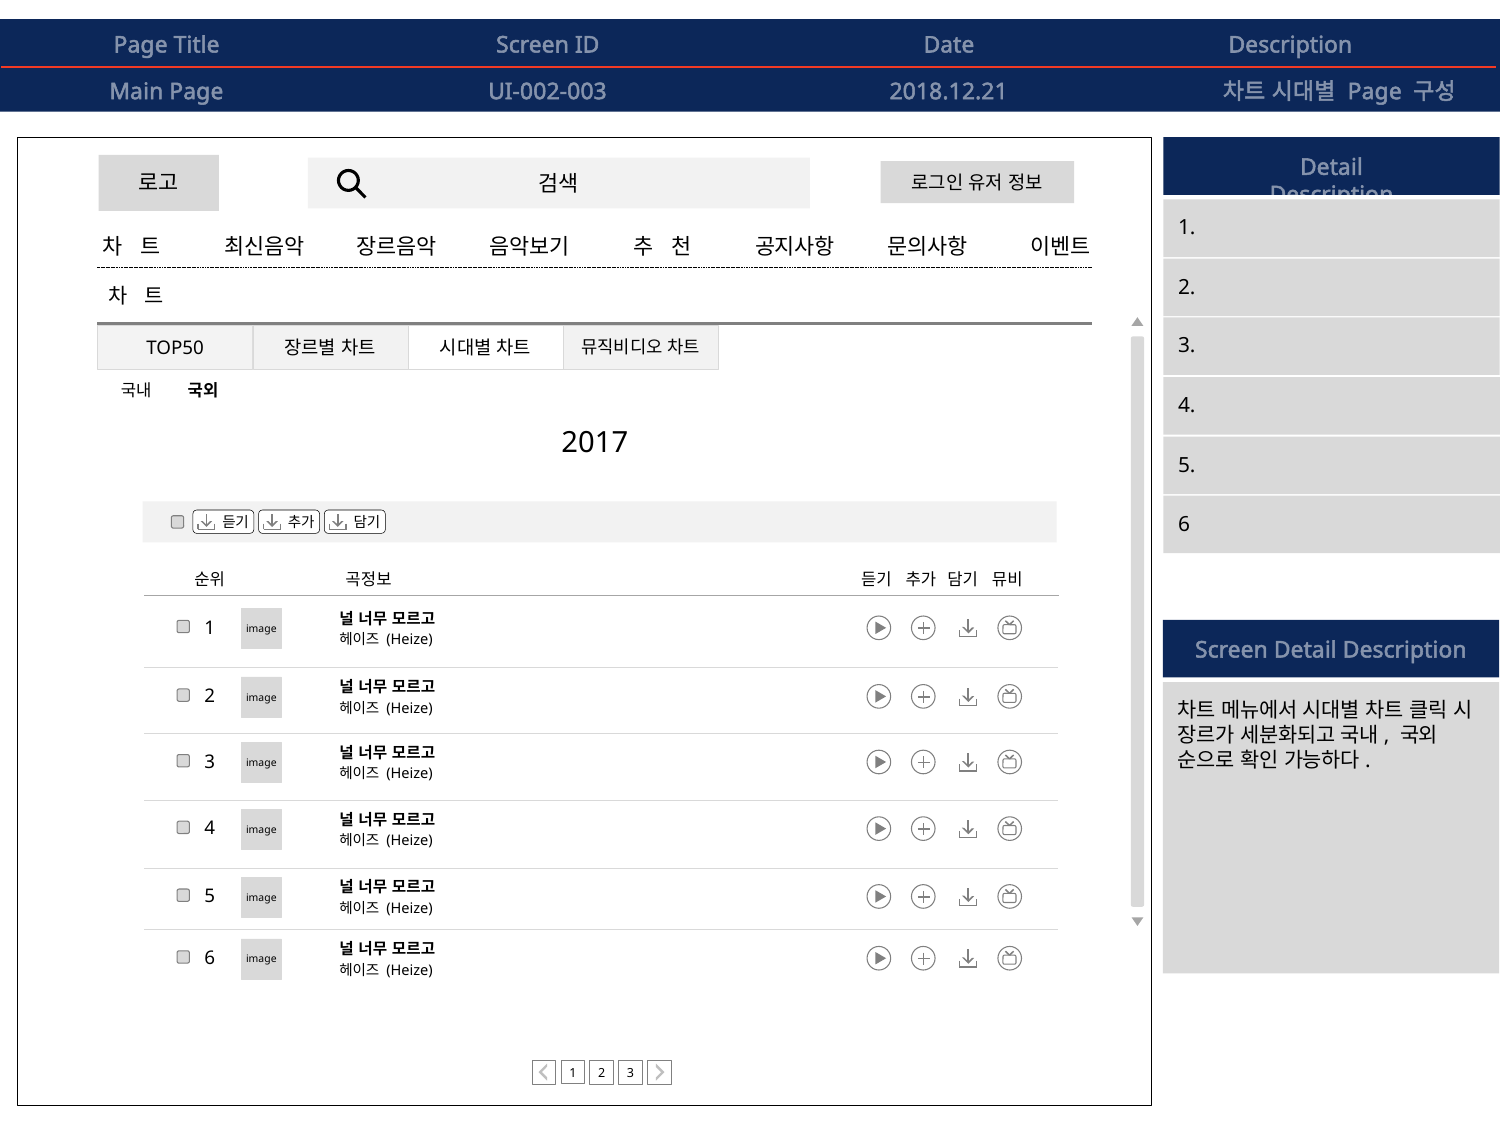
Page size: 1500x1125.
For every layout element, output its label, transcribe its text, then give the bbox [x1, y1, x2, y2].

text_box [1161, 257, 1500, 318]
text_box Main Page [3, 75, 330, 111]
text_box [174, 819, 192, 836]
text_box 헤이즈 (Heize) [324, 756, 550, 790]
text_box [226, 676, 298, 718]
text_box 듣기 [844, 561, 889, 595]
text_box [192, 505, 258, 539]
text_box [174, 886, 192, 904]
text_box 1 [189, 607, 225, 646]
text_box 5 [189, 876, 223, 914]
text_box 1. [1163, 206, 1385, 247]
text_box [1163, 436, 1500, 495]
text_box [0, 17, 1500, 25]
text_box 차트 시대별 Page 구성 [1205, 76, 1474, 112]
text_box [174, 618, 192, 635]
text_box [866, 749, 1022, 775]
text_box 6 [189, 938, 222, 976]
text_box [258, 505, 324, 539]
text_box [338, 170, 366, 198]
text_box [226, 742, 298, 783]
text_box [1163, 317, 1500, 376]
text_box [174, 752, 192, 770]
text_box [169, 513, 186, 531]
text_box 곡정보 [306, 561, 431, 595]
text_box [866, 615, 1022, 640]
text_box [140, 499, 1059, 545]
text_box 2 [189, 676, 222, 714]
text_box [1161, 200, 1500, 257]
text_box [0, 71, 1500, 114]
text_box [226, 608, 298, 649]
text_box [1163, 495, 1500, 554]
text_box [306, 155, 812, 210]
text_box 4 [189, 808, 221, 846]
text_box 헤이즈 (Heize) [324, 691, 550, 724]
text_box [1162, 619, 1500, 678]
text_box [0, 21, 1497, 68]
text_box [16, 135, 1154, 228]
text_box 국내 [84, 372, 151, 407]
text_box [1163, 136, 1500, 196]
text_box 널 너무 모르고 [324, 676, 550, 691]
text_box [226, 876, 298, 918]
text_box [324, 505, 397, 534]
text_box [1130, 316, 1145, 927]
text_box [96, 323, 251, 371]
text_box 헤이즈 (Heize) [324, 891, 550, 924]
text_box 시대별 차트 [410, 331, 557, 366]
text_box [866, 884, 1022, 909]
text_box 널 너무 모르고 [324, 937, 550, 953]
text_box TOP50 [99, 330, 251, 366]
text_box [174, 948, 192, 966]
text_box 널 너무 모르고 [324, 603, 550, 622]
text_box UI-002-003 [400, 76, 695, 111]
text_box [16, 269, 1154, 1108]
text_box 널 너무 모르고 [324, 741, 550, 756]
text_box [251, 331, 406, 371]
text_box 2. [1163, 265, 1488, 306]
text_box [98, 154, 220, 212]
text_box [866, 684, 1022, 709]
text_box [562, 324, 719, 370]
text_box 순위 [147, 561, 273, 595]
text_box 추가 [889, 561, 930, 595]
text_box 3 [189, 742, 221, 780]
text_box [226, 808, 298, 850]
text_box 담기 [930, 561, 972, 595]
text_box 헤이즈 (Heize) [324, 823, 550, 856]
text_box 차트 메뉴에서 시대별 차트 클릭 시 장르가 세분화되고 국내, 국외 순으로 확인 가능하다. [1162, 689, 1500, 780]
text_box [880, 160, 1075, 204]
text_box 검색 [448, 162, 670, 203]
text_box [20, 224, 1172, 267]
text_box [406, 331, 558, 371]
text_box [174, 686, 192, 704]
text_box [1161, 683, 1500, 976]
text_box 차 트 [52, 275, 220, 315]
text_box 장르별 차트 [254, 331, 406, 366]
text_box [866, 946, 1022, 971]
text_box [531, 1056, 672, 1088]
text_box 널 너무 모르고 [324, 875, 550, 891]
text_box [226, 938, 298, 980]
text_box 2018.12.21 [765, 76, 1132, 111]
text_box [1163, 376, 1500, 435]
text_box 헤이즈 (Heize) [324, 953, 550, 986]
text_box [866, 816, 1022, 841]
text_box 뮤비 [972, 561, 1043, 595]
text_box 헤이즈 (Heize) [324, 622, 550, 655]
text_box 국외 [151, 372, 255, 407]
text_box 널 너무 모르고 [324, 808, 550, 823]
text_box 2017 [484, 415, 706, 466]
